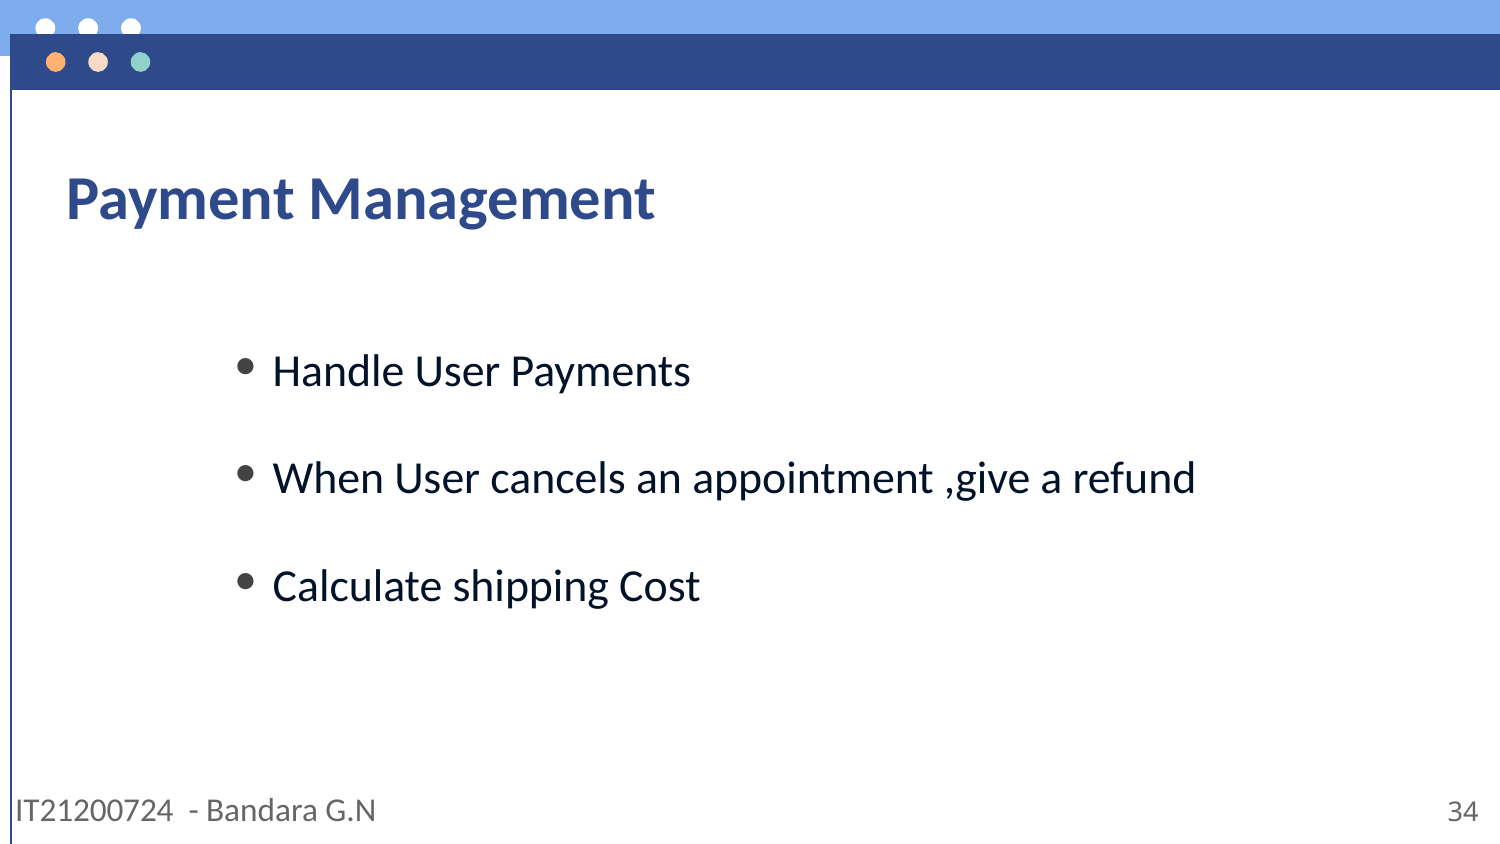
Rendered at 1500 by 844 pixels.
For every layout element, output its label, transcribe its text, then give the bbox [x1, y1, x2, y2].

subtitle IT21200724 - Bandara G.N [0, 773, 414, 844]
title Payment Management [51, 142, 1318, 220]
slide_number 34 [1403, 779, 1494, 844]
subtitle Handle User Payments When User cancels an appointment ,give a refund Calculate shipping Cost [154, 297, 1421, 772]
